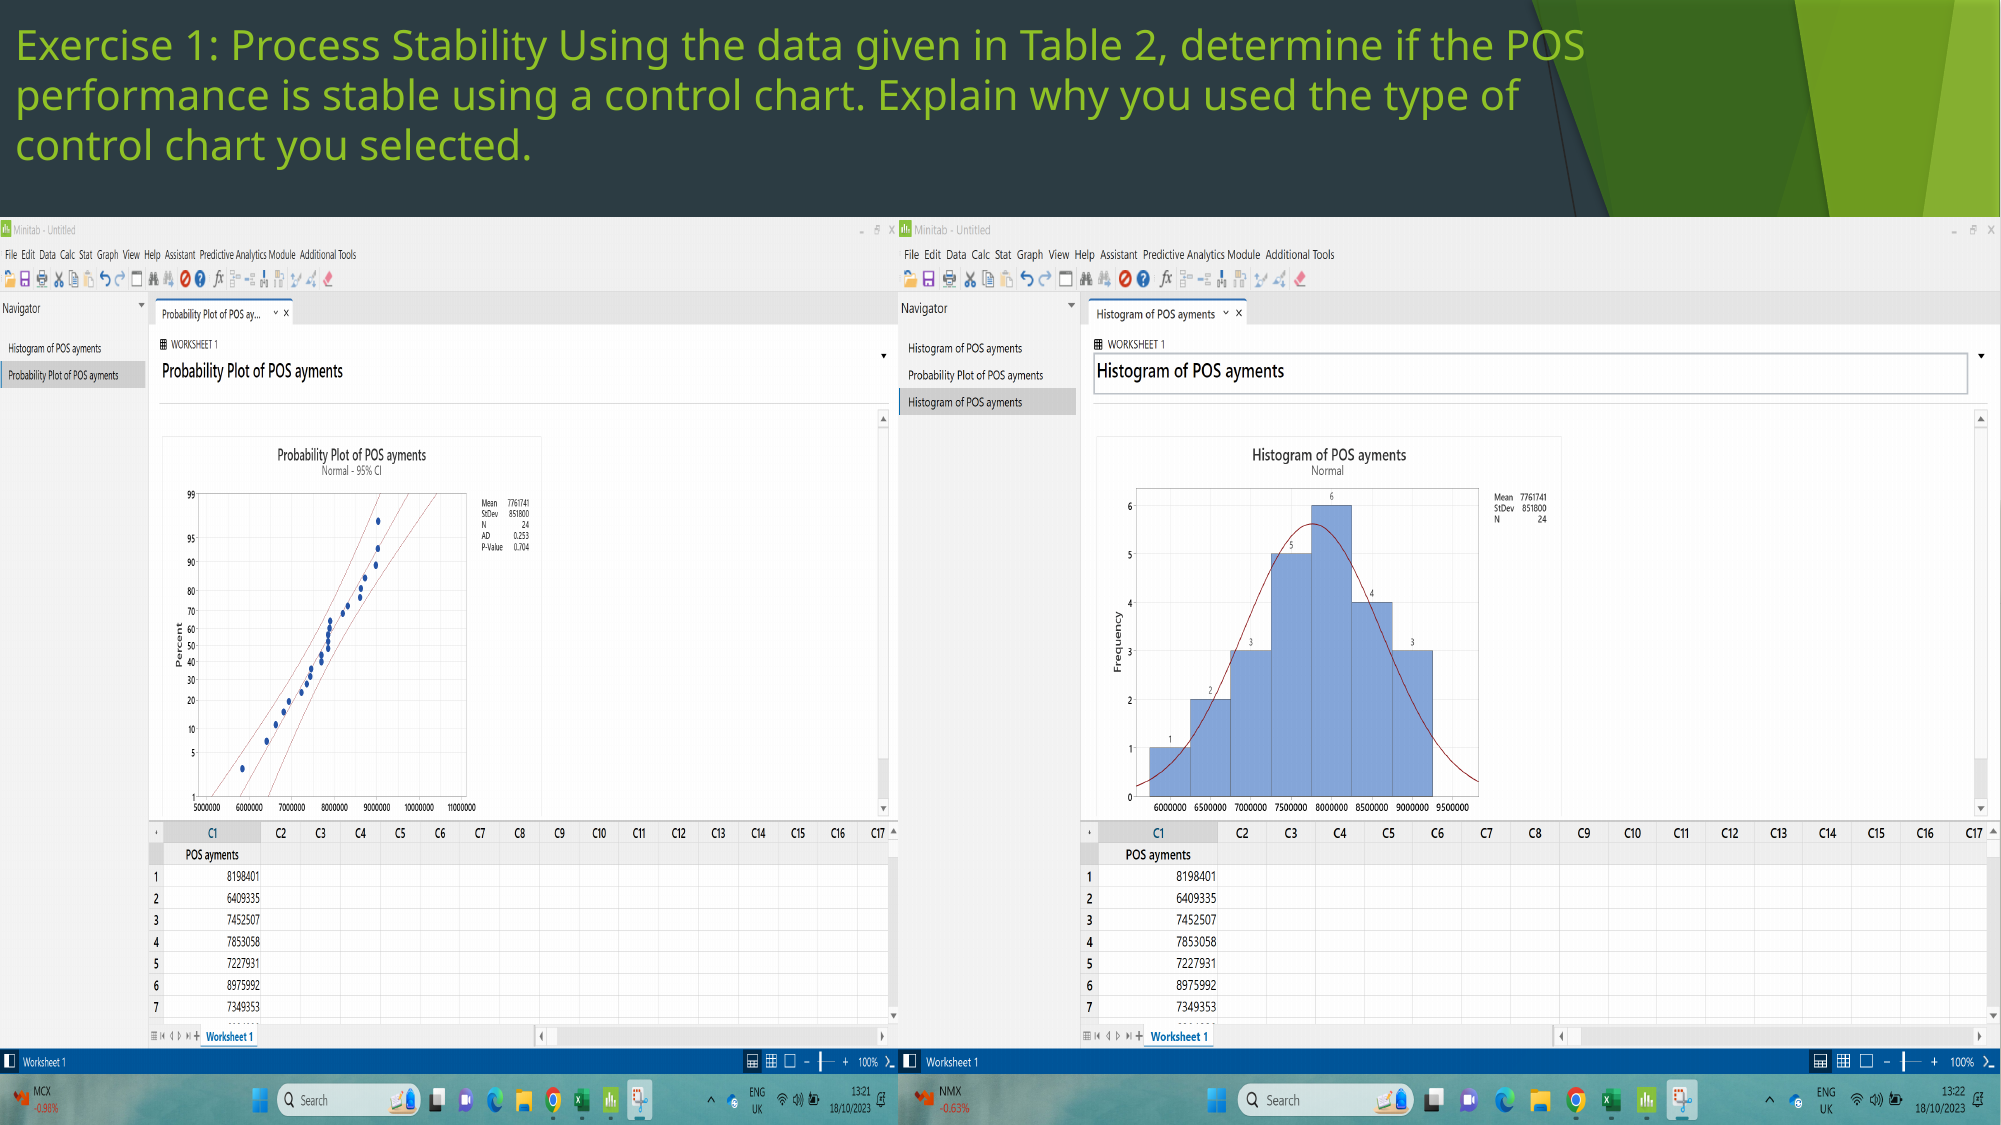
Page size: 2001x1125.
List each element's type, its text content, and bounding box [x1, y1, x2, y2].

title Exercise 1: Process Stability Using the data given in Table 2, determine if the POS performance is stable using a control chart. Explain why you used the type of control chart you selected. [0, 10, 1642, 215]
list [0, 216, 896, 1125]
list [897, 216, 2000, 1125]
